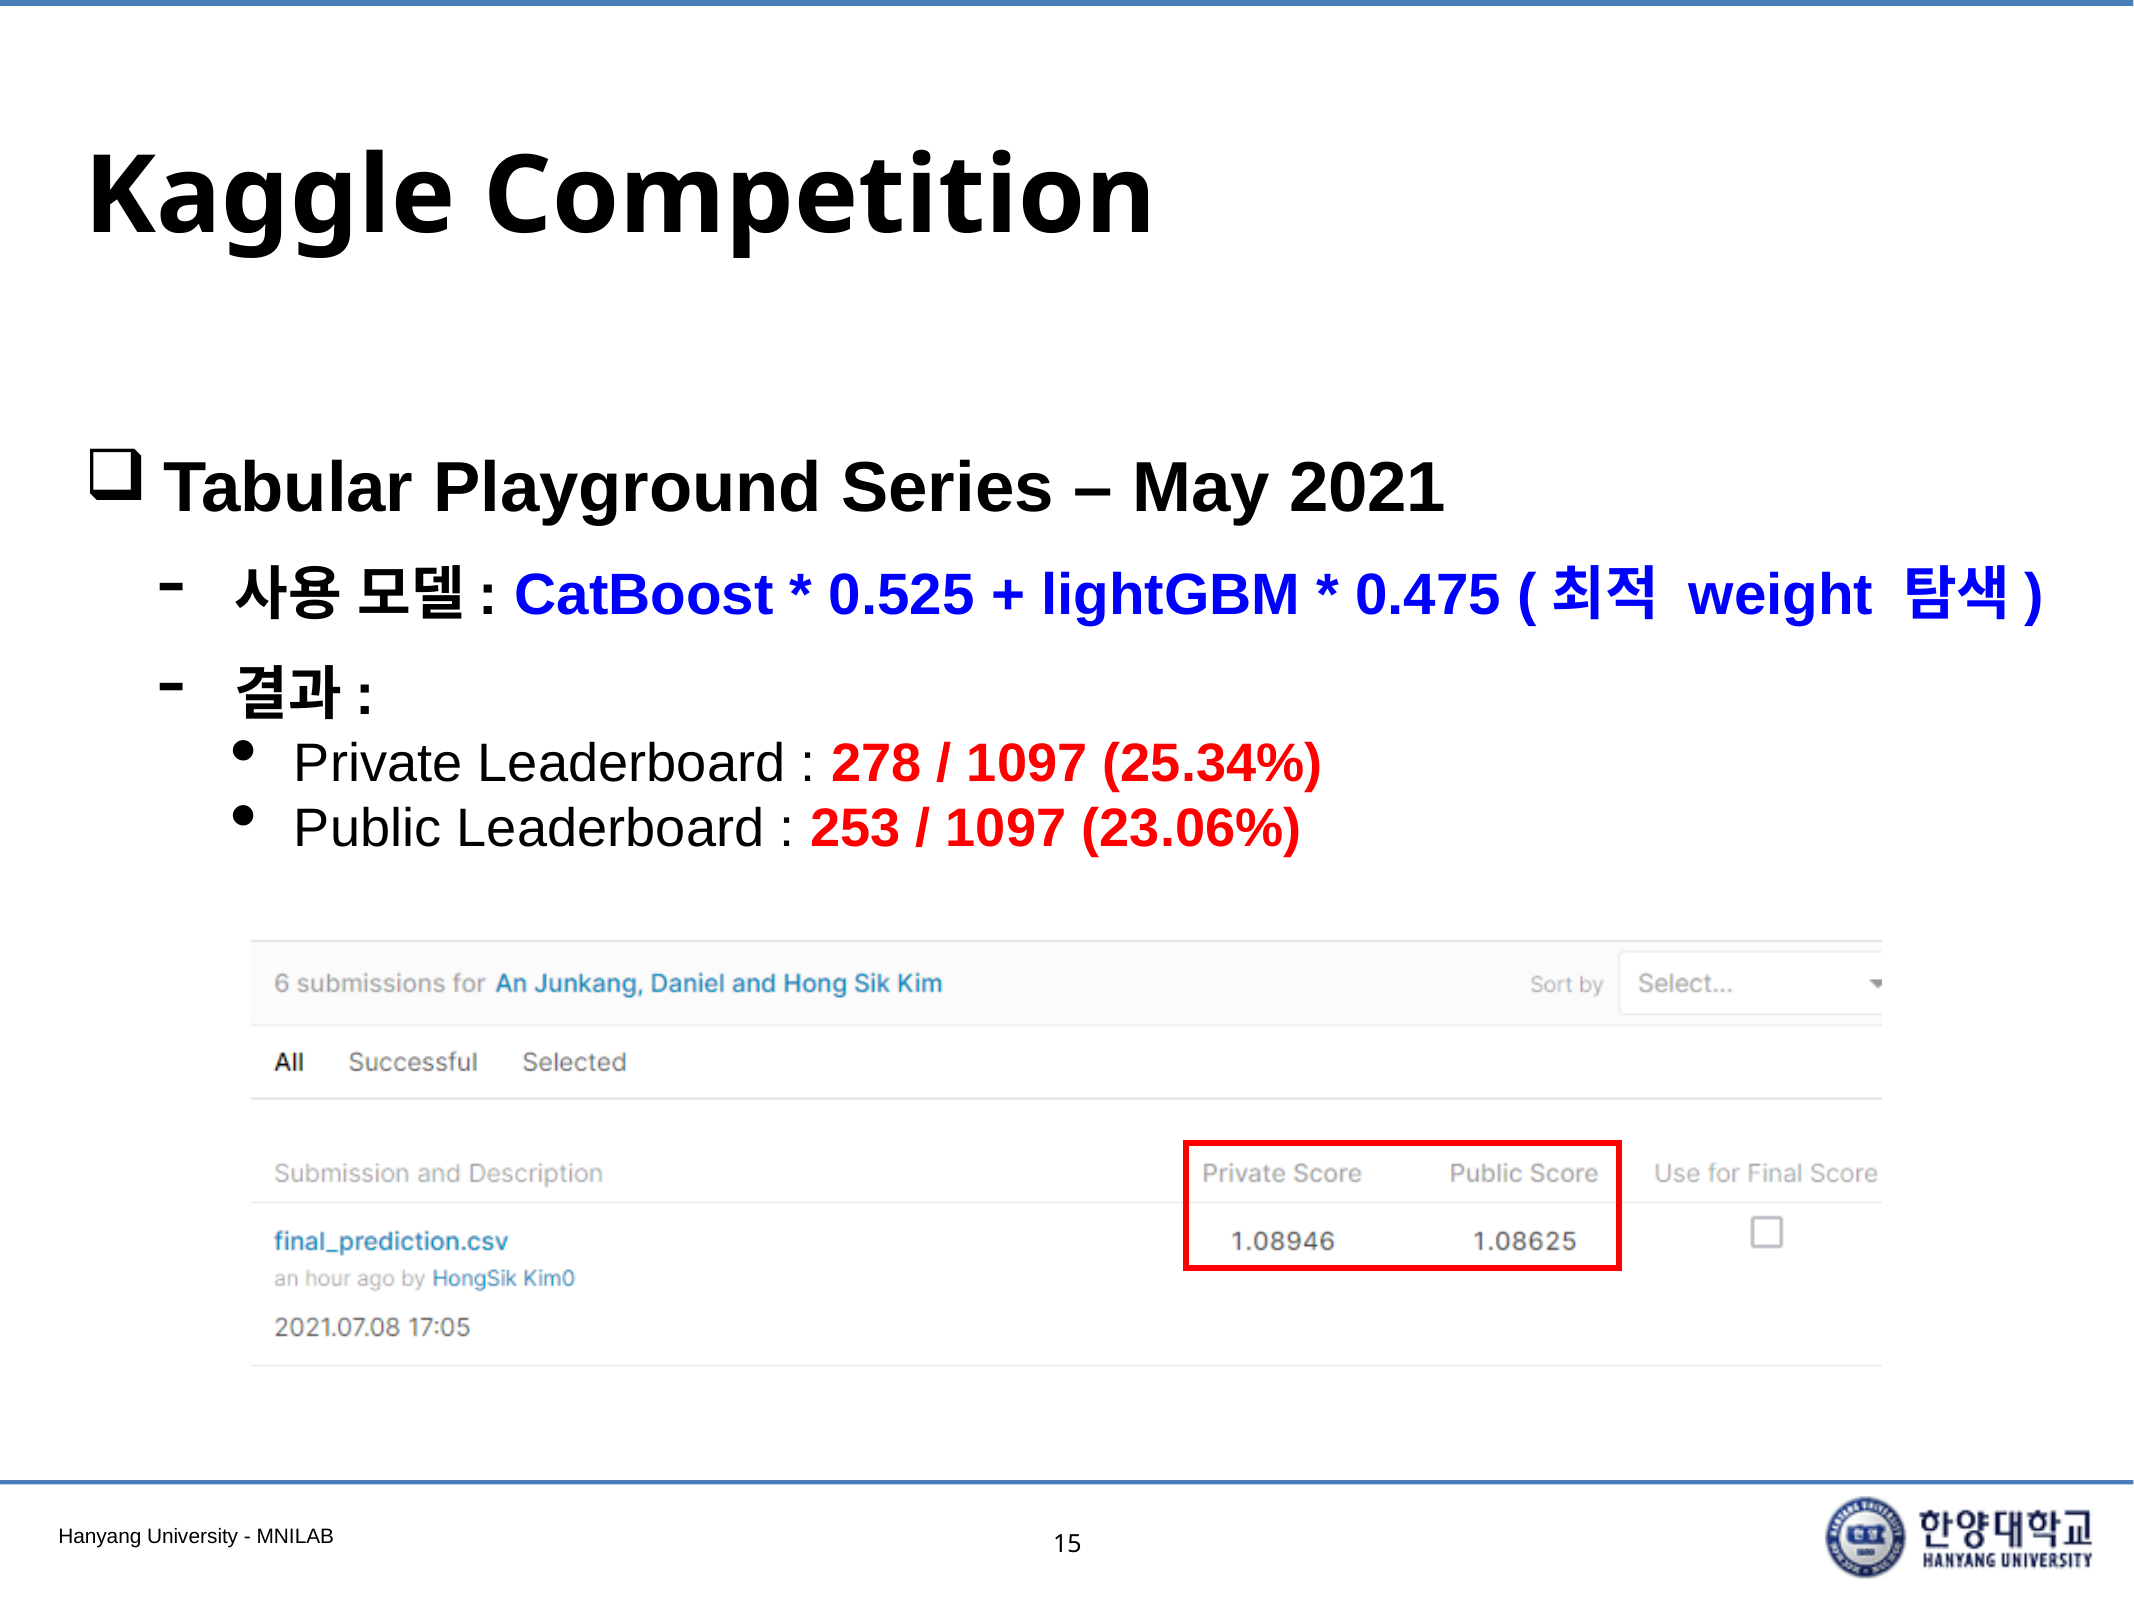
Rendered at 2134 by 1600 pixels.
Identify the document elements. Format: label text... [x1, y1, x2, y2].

picture [251, 934, 1882, 1375]
picture [1797, 1495, 2128, 1581]
slide_number 15 [1037, 1518, 1098, 1567]
title Kaggle Competition [75, 41, 2058, 338]
list Tabular Playground Series – May 2021 사용 모델: CatBoost * 0.525 + lightGBM * 0.475 (최적 weight 탐색) 결과: Private Leaderboard : 278 / 1097 (25.34%) Public Leaderboard : 253 / 1097 (23.06%) [75, 415, 2058, 1076]
